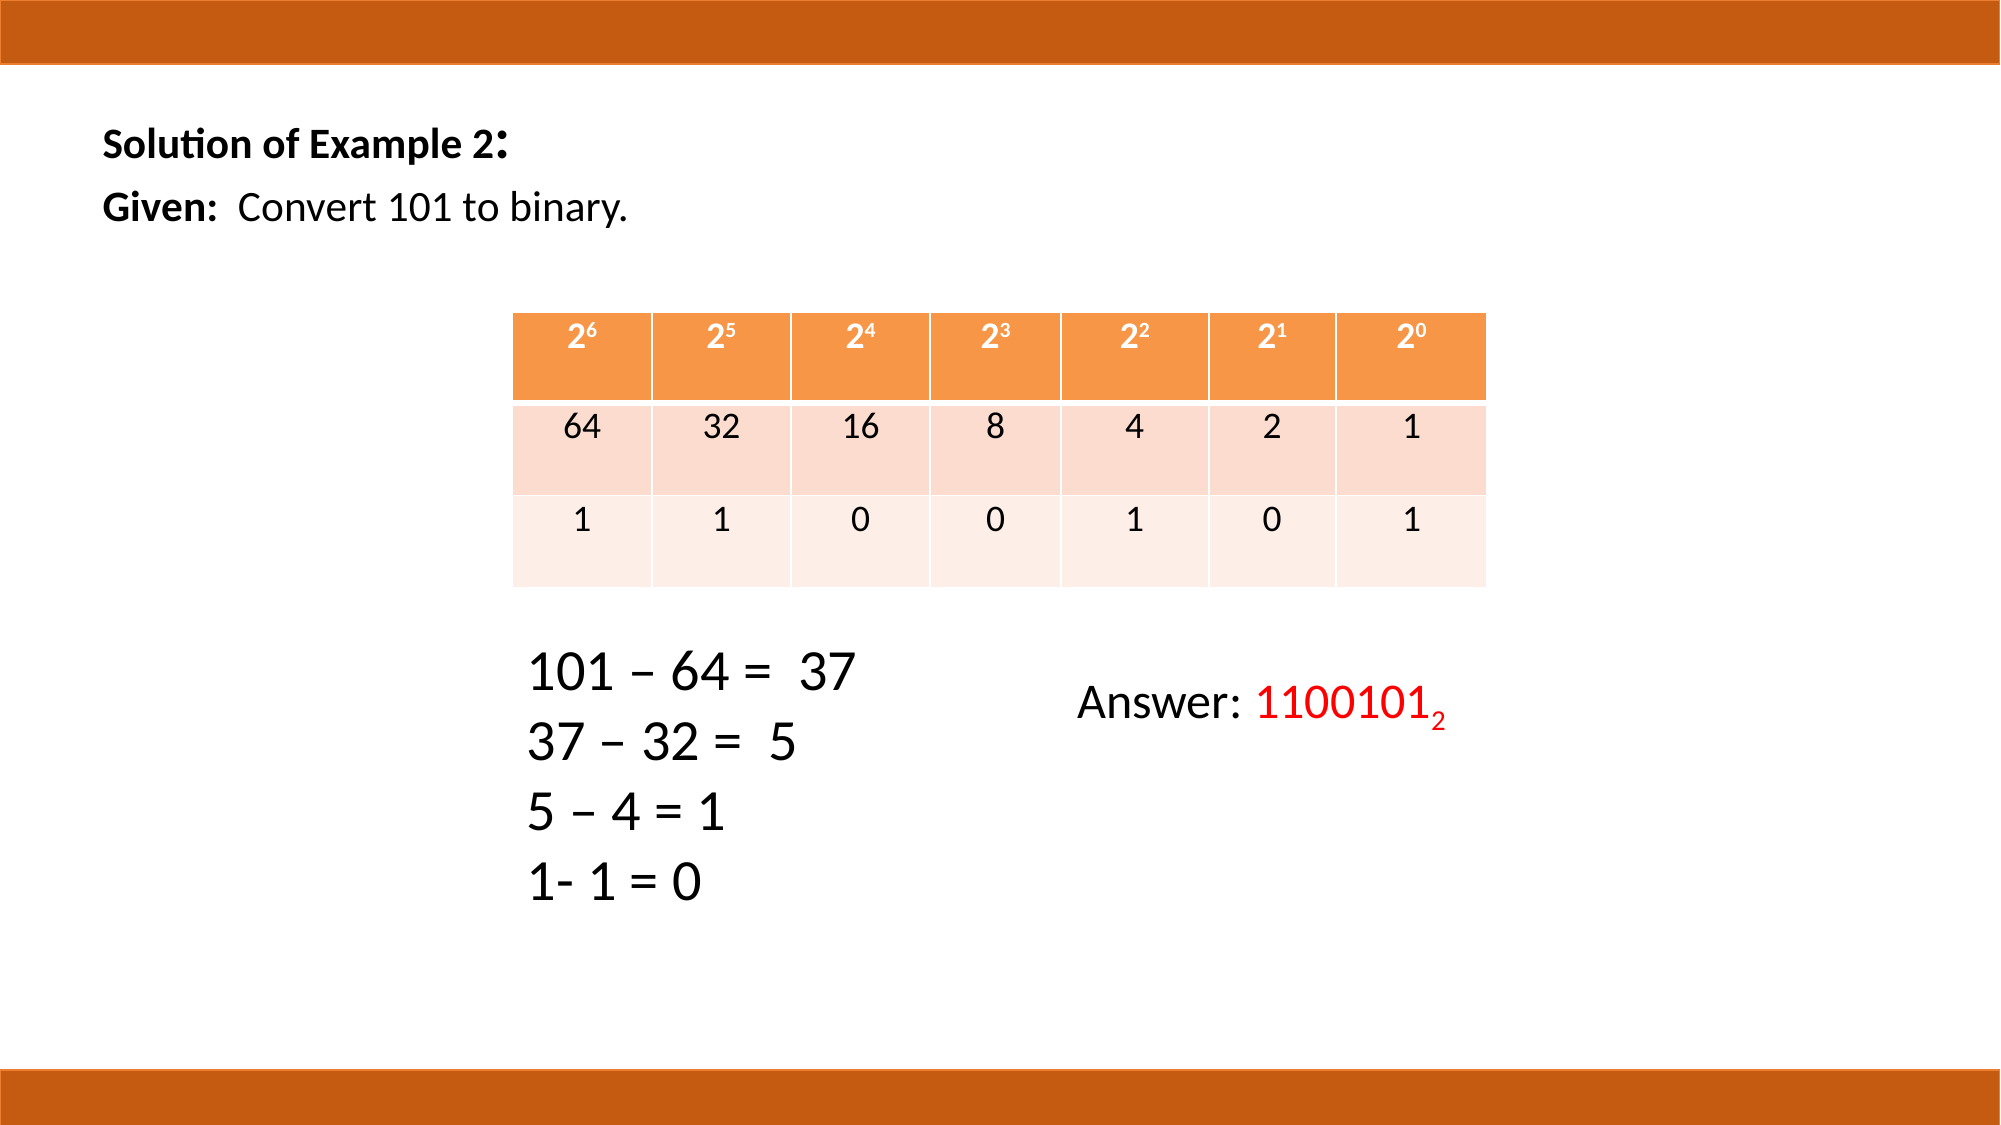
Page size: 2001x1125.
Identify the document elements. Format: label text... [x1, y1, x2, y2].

table_cell 4 [1062, 406, 1208, 495]
table_cell 64 [513, 406, 651, 495]
text_box Answer: 11001012 [1062, 660, 1538, 744]
table_header 26 [513, 313, 651, 400]
table_header 23 [931, 313, 1060, 400]
table_header 24 [792, 313, 929, 400]
table_cell 32 [653, 406, 790, 495]
text_box [0, 1069, 2000, 1125]
text_box 101 – 64 = 37 37 – 32 = 5 5 – 4 = 1 1- 1 = 0 [512, 624, 944, 965]
table_header 21 [1210, 313, 1335, 400]
table_header 20 [1337, 313, 1486, 400]
subtitle Solution of Example 2: Given: Convert 101 to binary. [87, 92, 1238, 239]
table_cell 16 [792, 406, 929, 495]
table_cell 1 [513, 496, 651, 587]
text_box [0, 0, 2000, 65]
table_cell 1 [1337, 496, 1486, 587]
table_cell 2 [1210, 406, 1335, 495]
table_cell 1 [653, 496, 790, 587]
table_cell 0 [931, 496, 1060, 587]
table_cell 0 [792, 496, 929, 587]
table_cell 1 [1337, 406, 1486, 495]
table_cell 1 [1062, 496, 1208, 587]
table_cell 0 [1210, 496, 1335, 587]
table_header 22 [1062, 313, 1208, 400]
table_header 25 [653, 313, 790, 400]
table_cell 8 [931, 406, 1060, 495]
